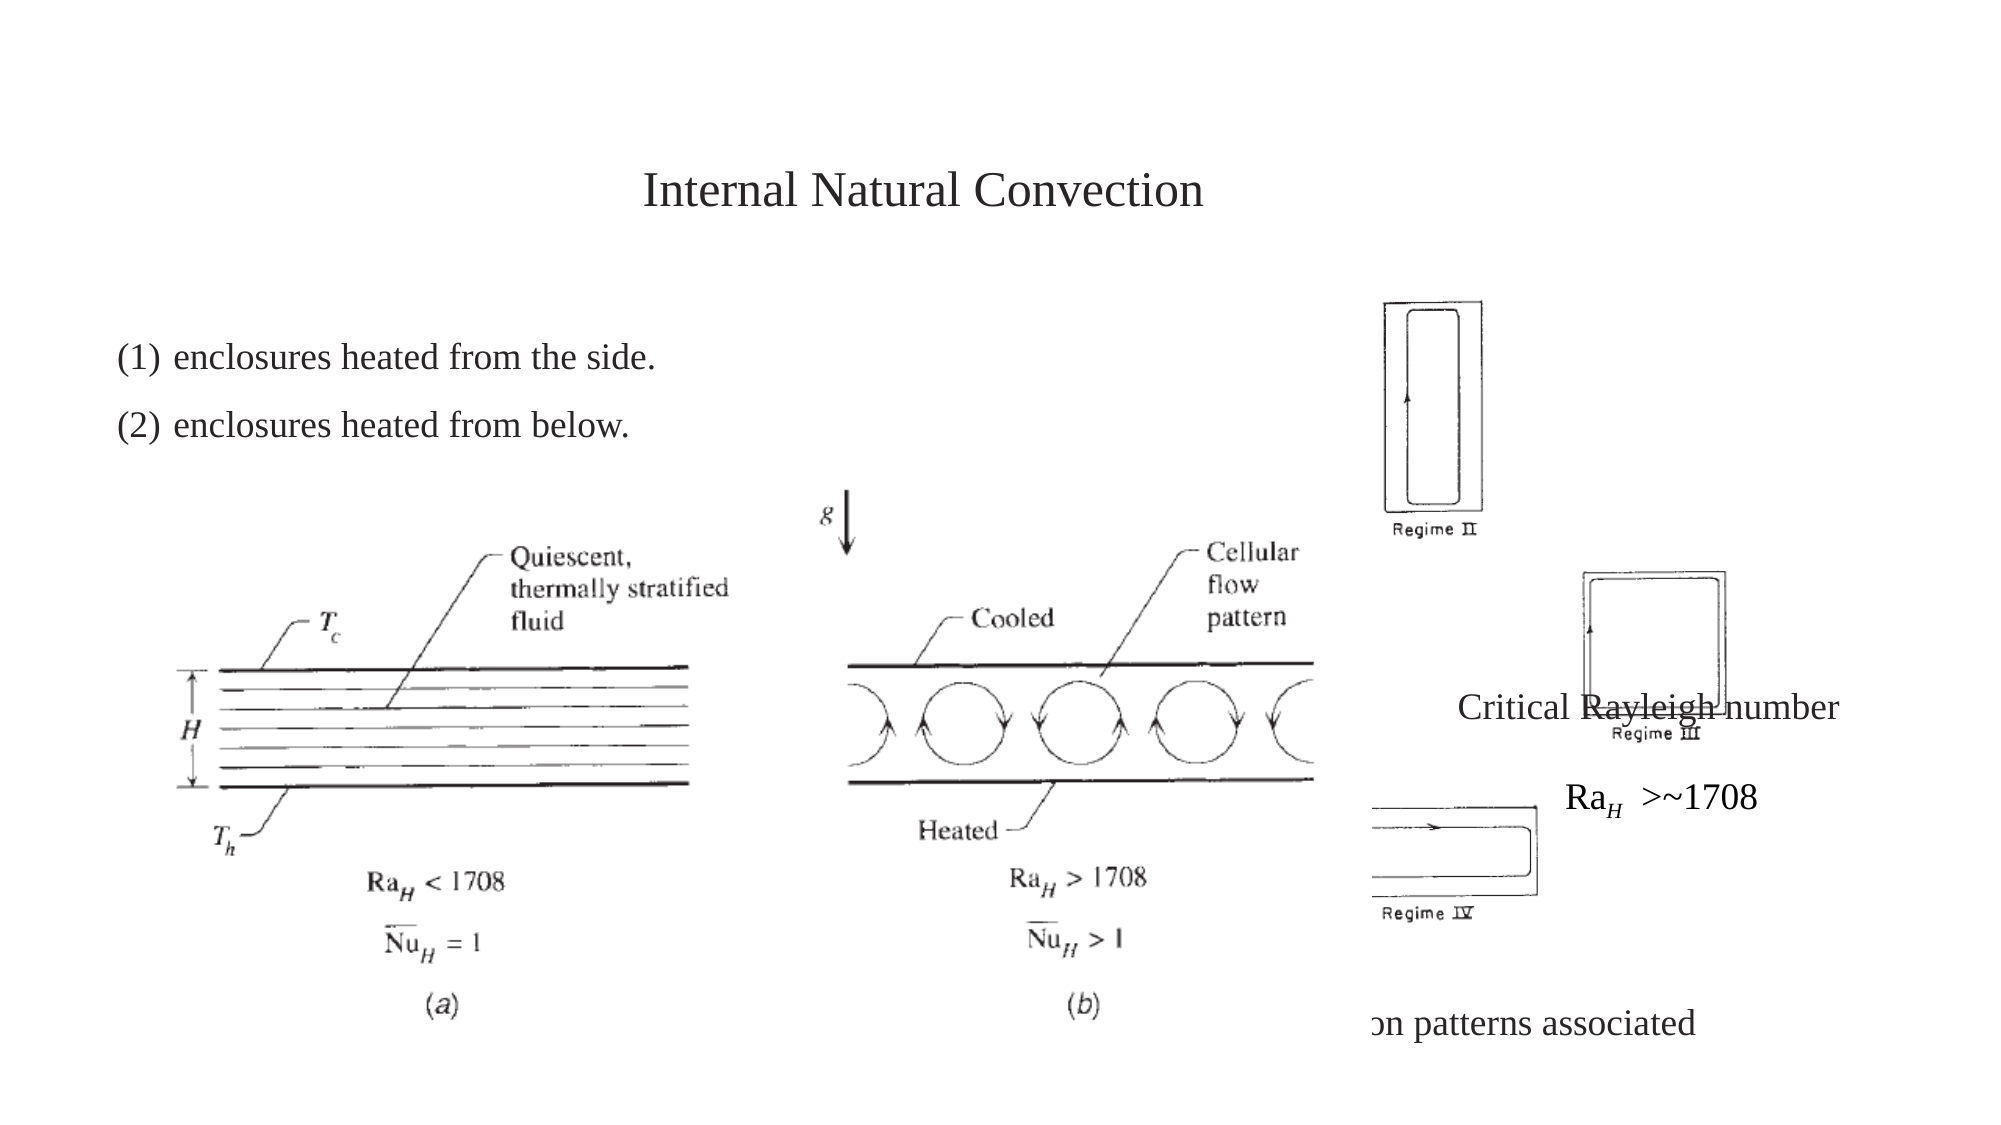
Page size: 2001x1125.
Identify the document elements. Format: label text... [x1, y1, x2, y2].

text_box Critical Rayleigh number RaH >~1708 [1780, 674, 1880, 831]
text_box Internal Natural Convection [627, 148, 1628, 224]
text_box Circulation patterns associated [1372, 990, 1712, 1051]
text_box enclosures heated from the side. enclosures heated from below. [102, 302, 1059, 453]
picture [155, 273, 1780, 1053]
